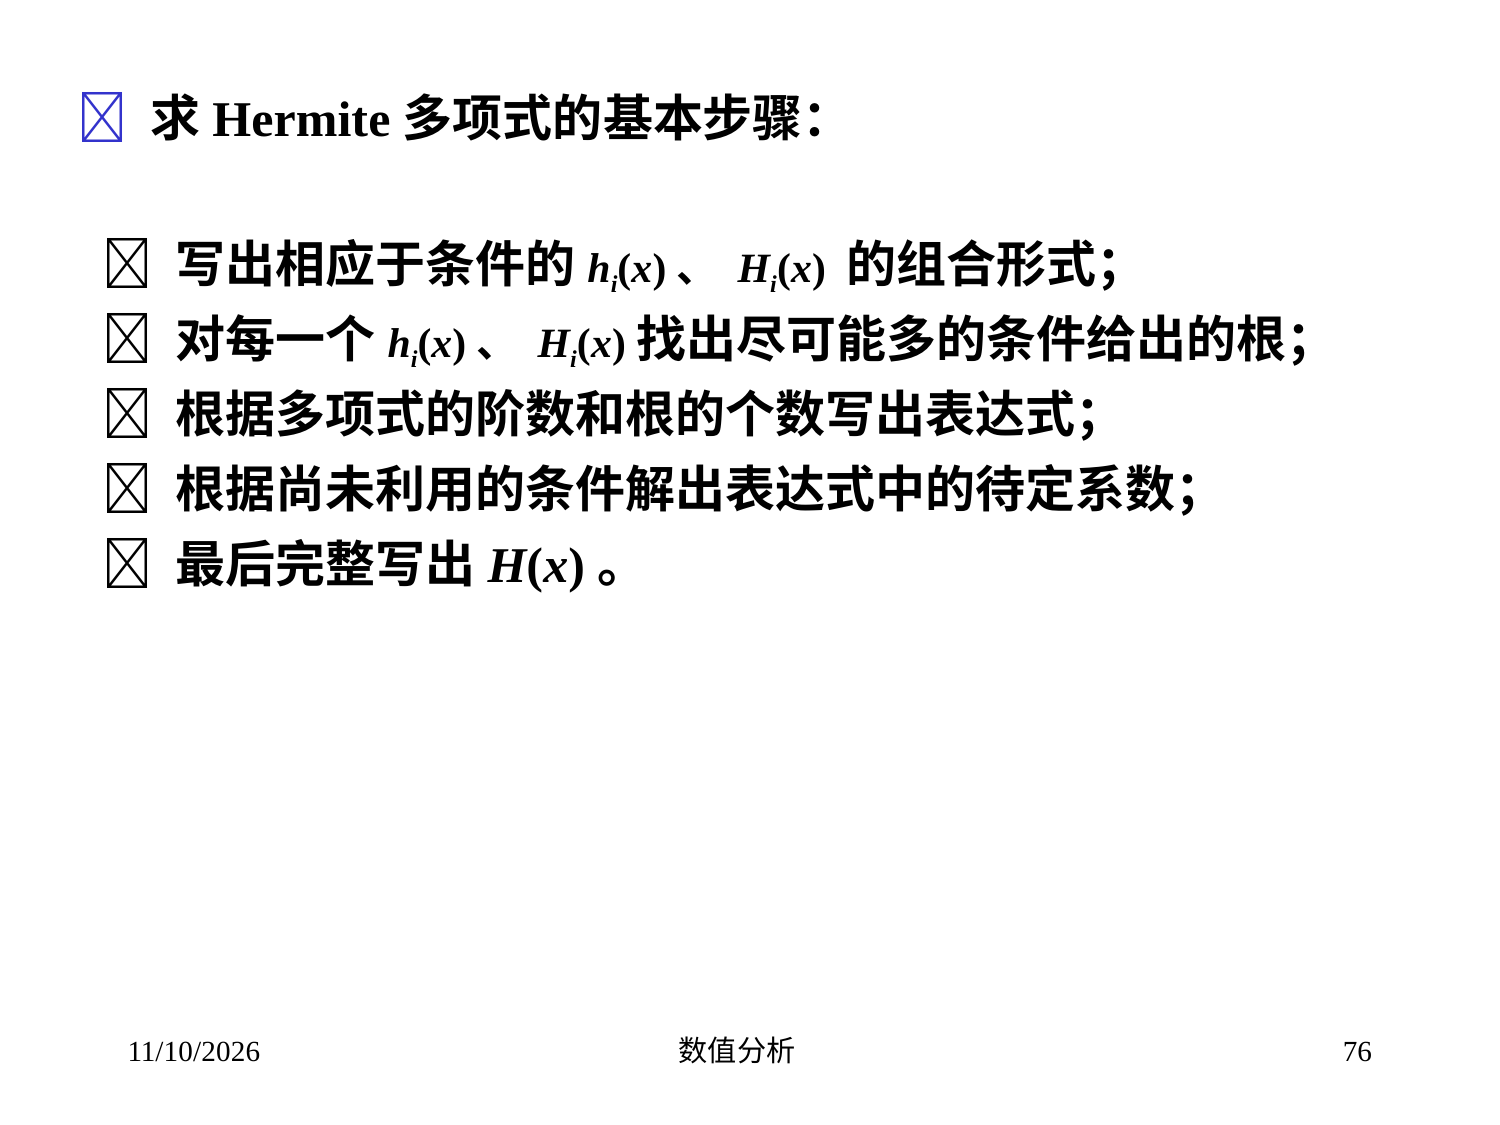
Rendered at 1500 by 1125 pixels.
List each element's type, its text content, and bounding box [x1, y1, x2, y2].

slide_number 76 [1074, 1025, 1388, 1100]
text_box  根据多项式的阶数和根的个数写出表达式； [87, 374, 1325, 449]
text_box  根据尚未利用的条件解出表达式中的待定系数； [87, 449, 1375, 525]
text_box  对每一个hi(x)、 Hi(x)找出尽可能多的条件给出的根； [87, 299, 1350, 380]
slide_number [112, 1025, 425, 1100]
footer 数值分析 [512, 1025, 988, 1100]
text_box  求Hermite多项式的基本步骤： [62, 78, 838, 154]
text_box  写出相应于条件的hi(x)、 Hi(x) 的组合形式； [87, 224, 1113, 299]
text_box  最后完整写出H(x)。 [87, 524, 738, 600]
